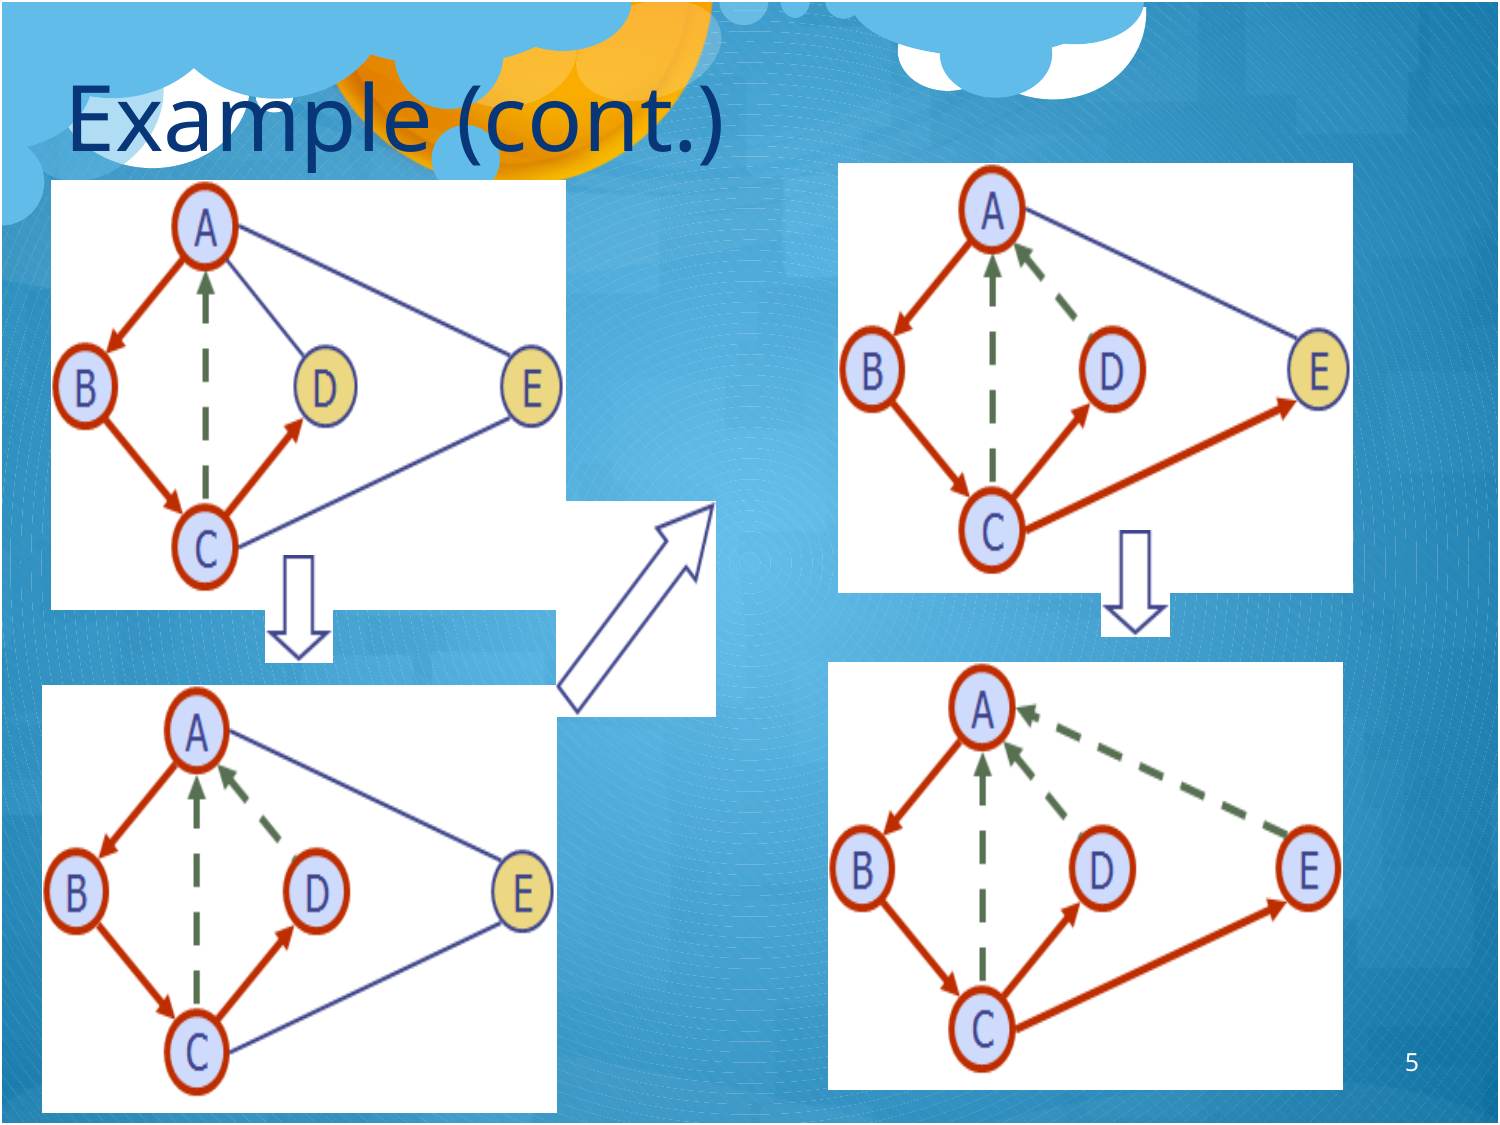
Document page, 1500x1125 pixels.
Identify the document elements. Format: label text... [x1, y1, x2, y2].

slide_number 5 [1389, 1019, 1480, 1106]
picture [691, 2, 880, 37]
picture [2, 2, 1498, 1123]
title Example (cont.) [49, 37, 1447, 164]
